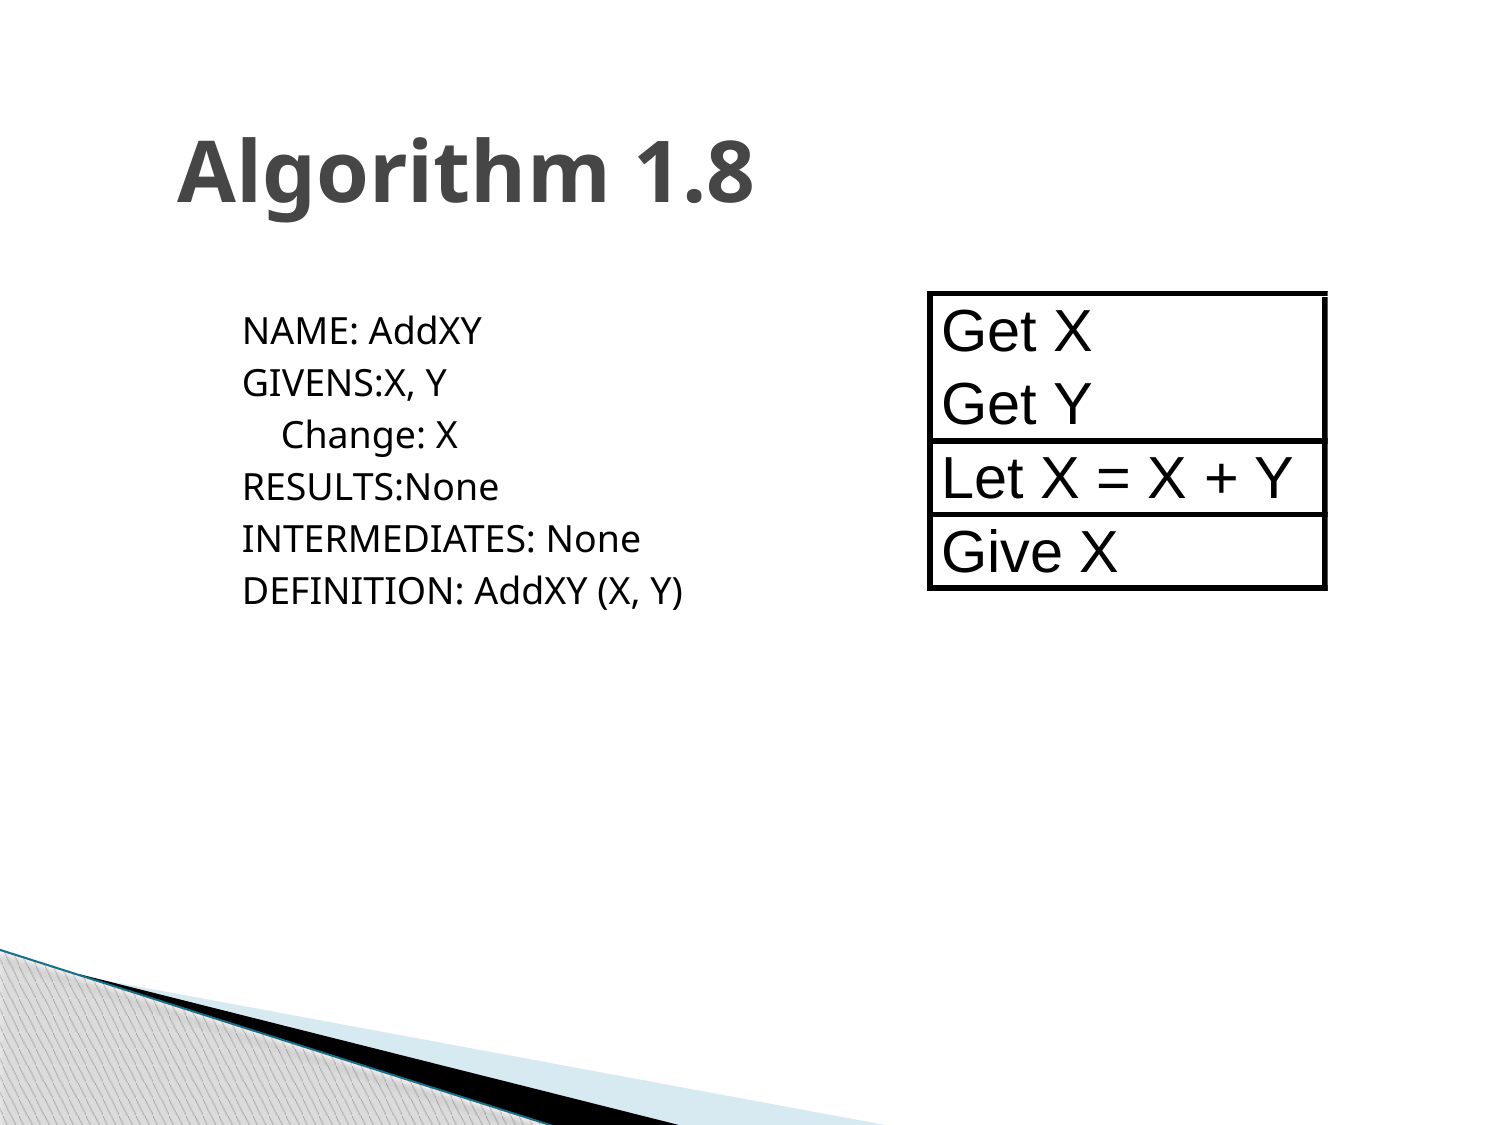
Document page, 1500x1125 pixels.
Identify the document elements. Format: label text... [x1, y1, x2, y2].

list NAME: AddXY GIVENS:X, Y Change: X RESULTS:None INTERMEDIATES: None DEFINITION: AddXY (X, Y) [162, 299, 788, 975]
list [926, 290, 1330, 593]
title Algorithm 1.8 [162, 75, 1438, 263]
